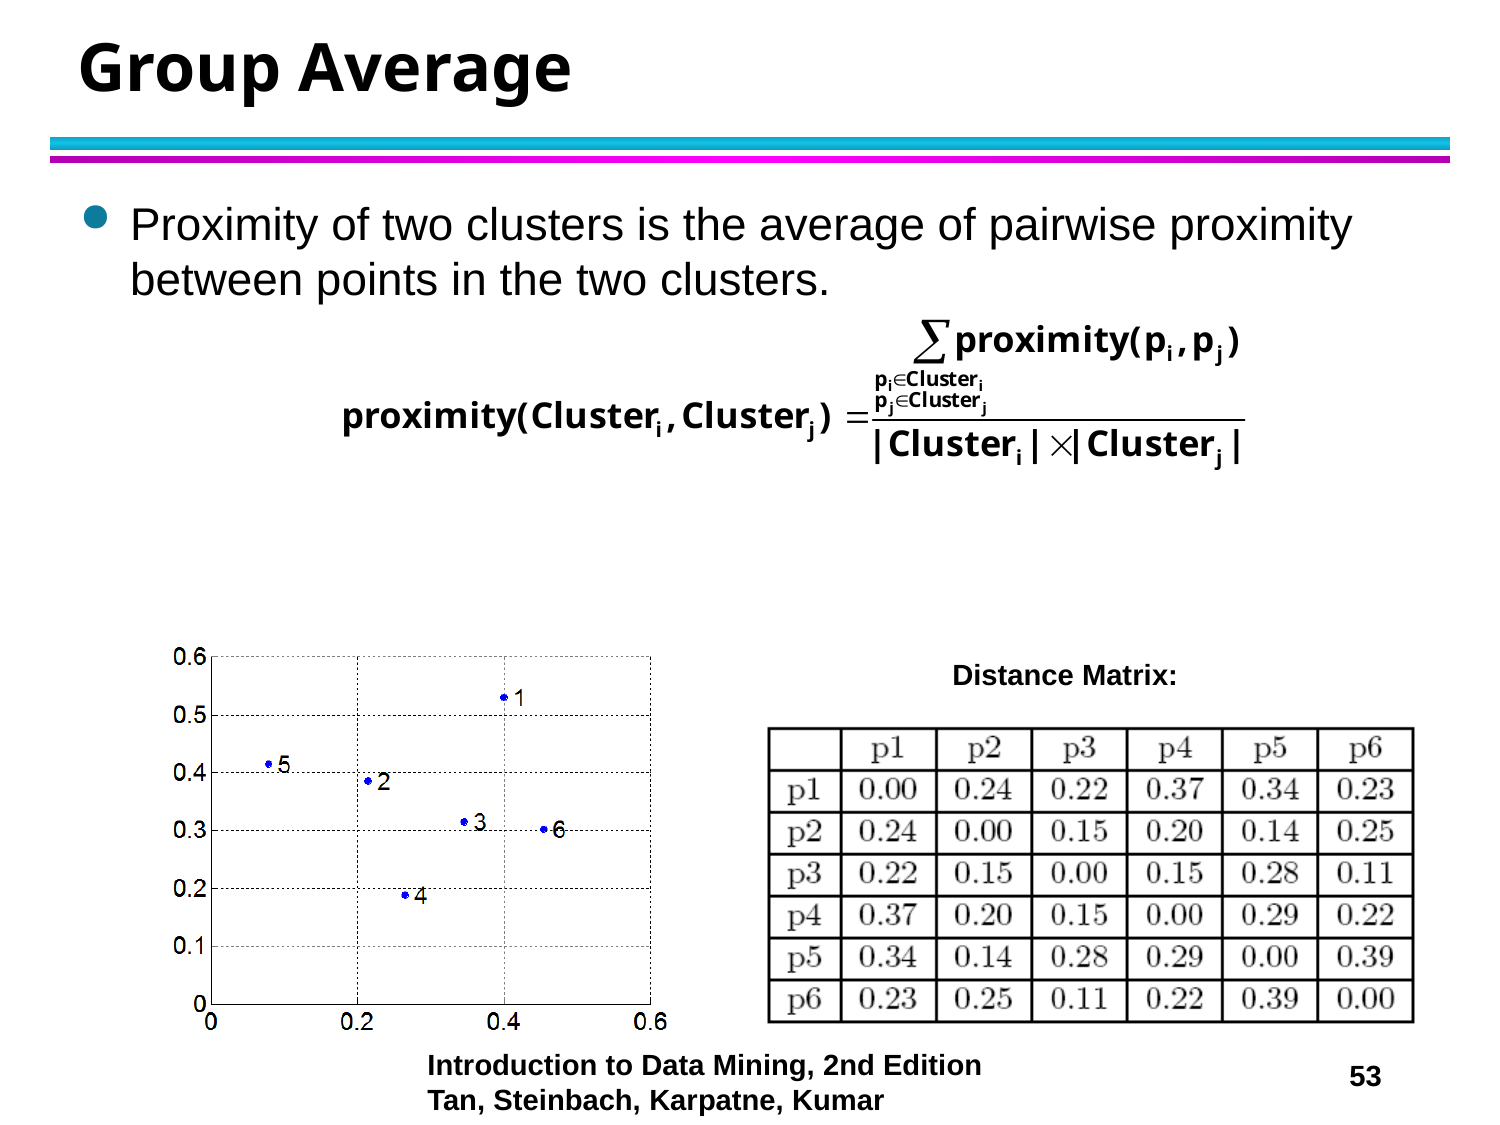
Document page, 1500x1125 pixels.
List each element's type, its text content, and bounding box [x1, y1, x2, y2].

picture [762, 723, 1420, 1026]
list Proximity of two clusters is the average of pairwise proximity between points in the two clusters. [67, 187, 1432, 763]
picture [137, 624, 676, 1036]
title Group Average [62, 24, 1421, 113]
text_box Distance Matrix: [937, 648, 1225, 699]
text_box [337, 312, 1253, 477]
